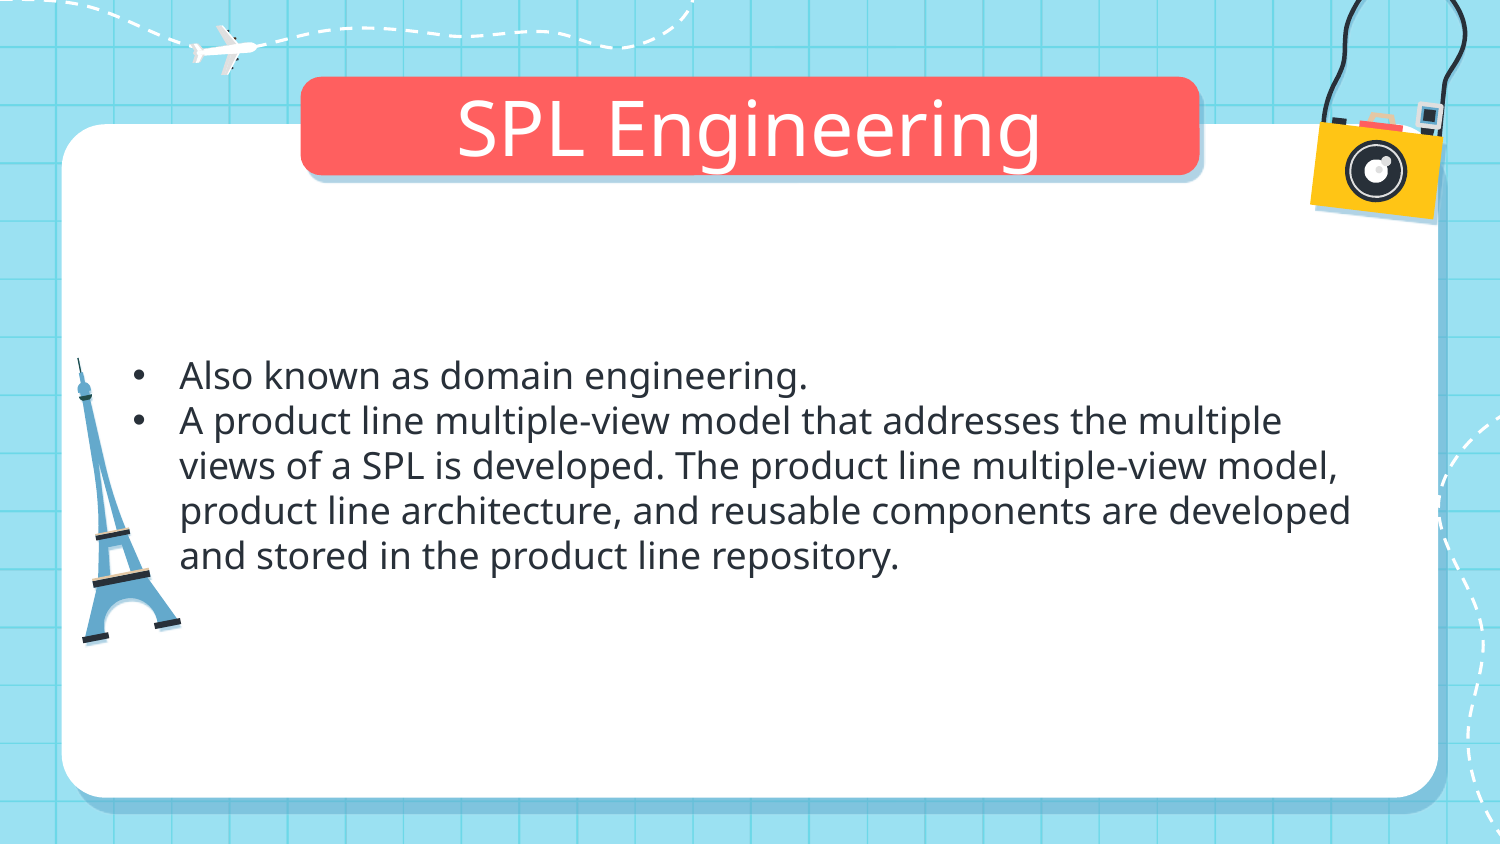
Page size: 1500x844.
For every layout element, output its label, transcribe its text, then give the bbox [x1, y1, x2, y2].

title SPL Engineering [118, 88, 1382, 164]
text_box [302, 76, 1198, 88]
text_box [302, 164, 1198, 175]
list Also known as domain engineering. A product line multiple-view model that addresses the multiple views of a SPL is developed. The product line multiple-view model, product line architecture, and reusable components are developed and stored in the product line repository. [117, 175, 1382, 755]
